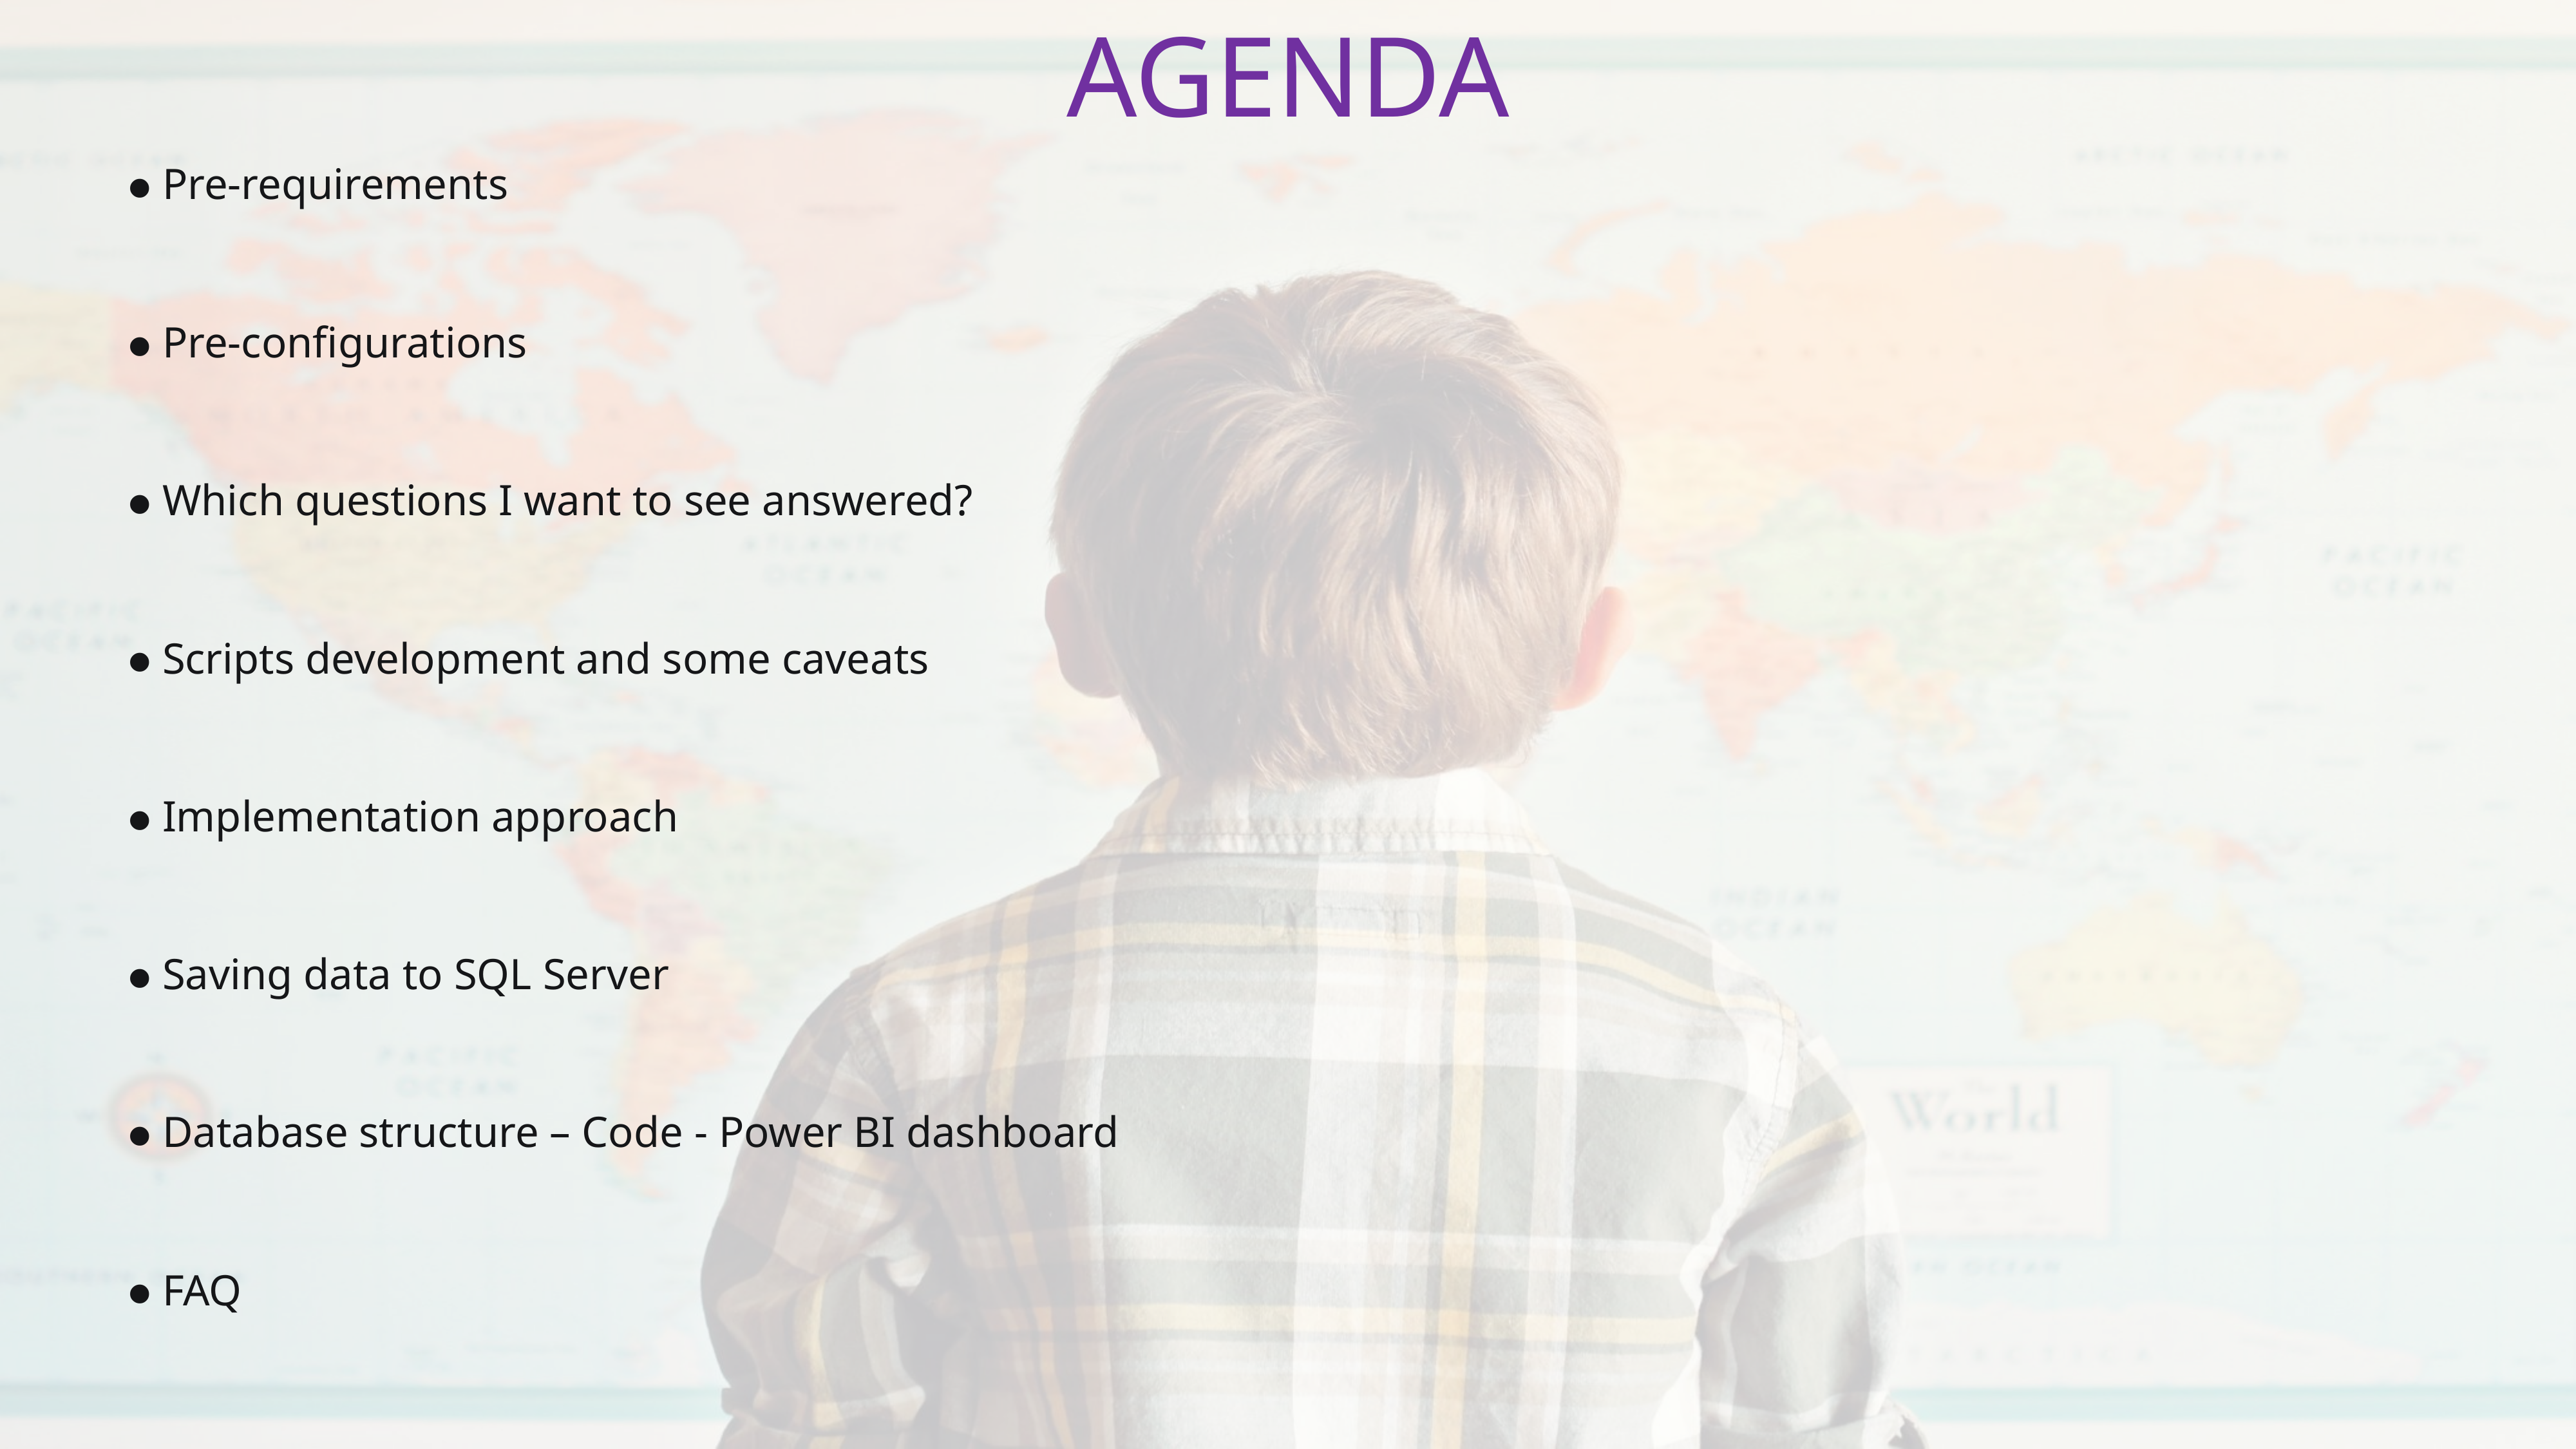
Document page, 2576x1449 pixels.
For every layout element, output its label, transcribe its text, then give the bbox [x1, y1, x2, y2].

list Pre-requirements Pre-configurations Which questions I want to see answered? Scripts development and some caveats Implementation approach Saving data to SQL Server Database structure – Code - Power BI dashboard FAQ [122, 152, 2576, 1349]
title Agenda [0, 0, 2576, 145]
